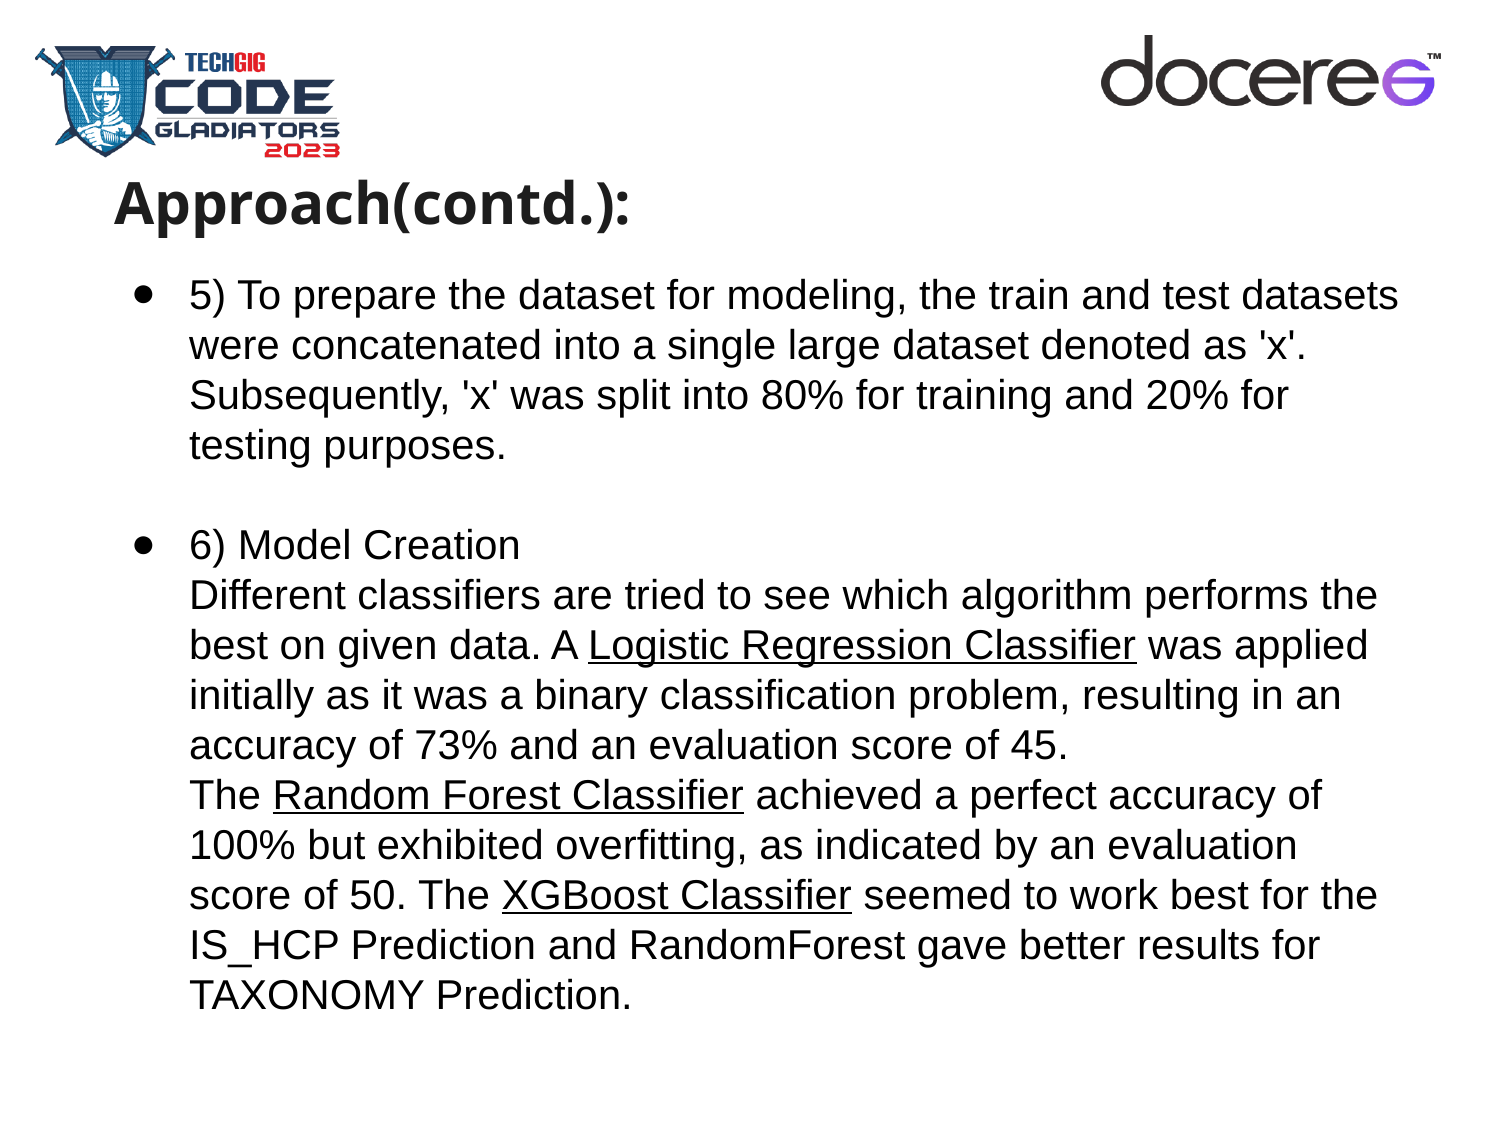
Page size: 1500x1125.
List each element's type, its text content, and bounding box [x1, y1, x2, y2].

picture [34, 46, 342, 160]
picture [1101, 34, 1441, 106]
title Approach(contd.): [99, 140, 1012, 252]
text_box 5) To prepare the dataset for modeling, the train and test datasets were concatenated into a single large dataset denoted as 'x'. Subsequently, 'x' was split into 80% for training and 20% for testing purposes. 6) Model Creation Different classifiers are tried to see which algorithm performs the best on given data. A Logistic Regression Classifier was applied initially as it was a binary classification problem, resulting in an accuracy of 73% and an evaluation score of 45. The Random Forest Classifier achieved a perfect accuracy of 100% but exhibited overfitting, as indicated by an evaluation score of 50. The XGBoost Classifier seemed to work best for the IS_HCP Prediction and RandomForest gave better results for TAXONOMY Prediction. [99, 252, 1426, 1083]
